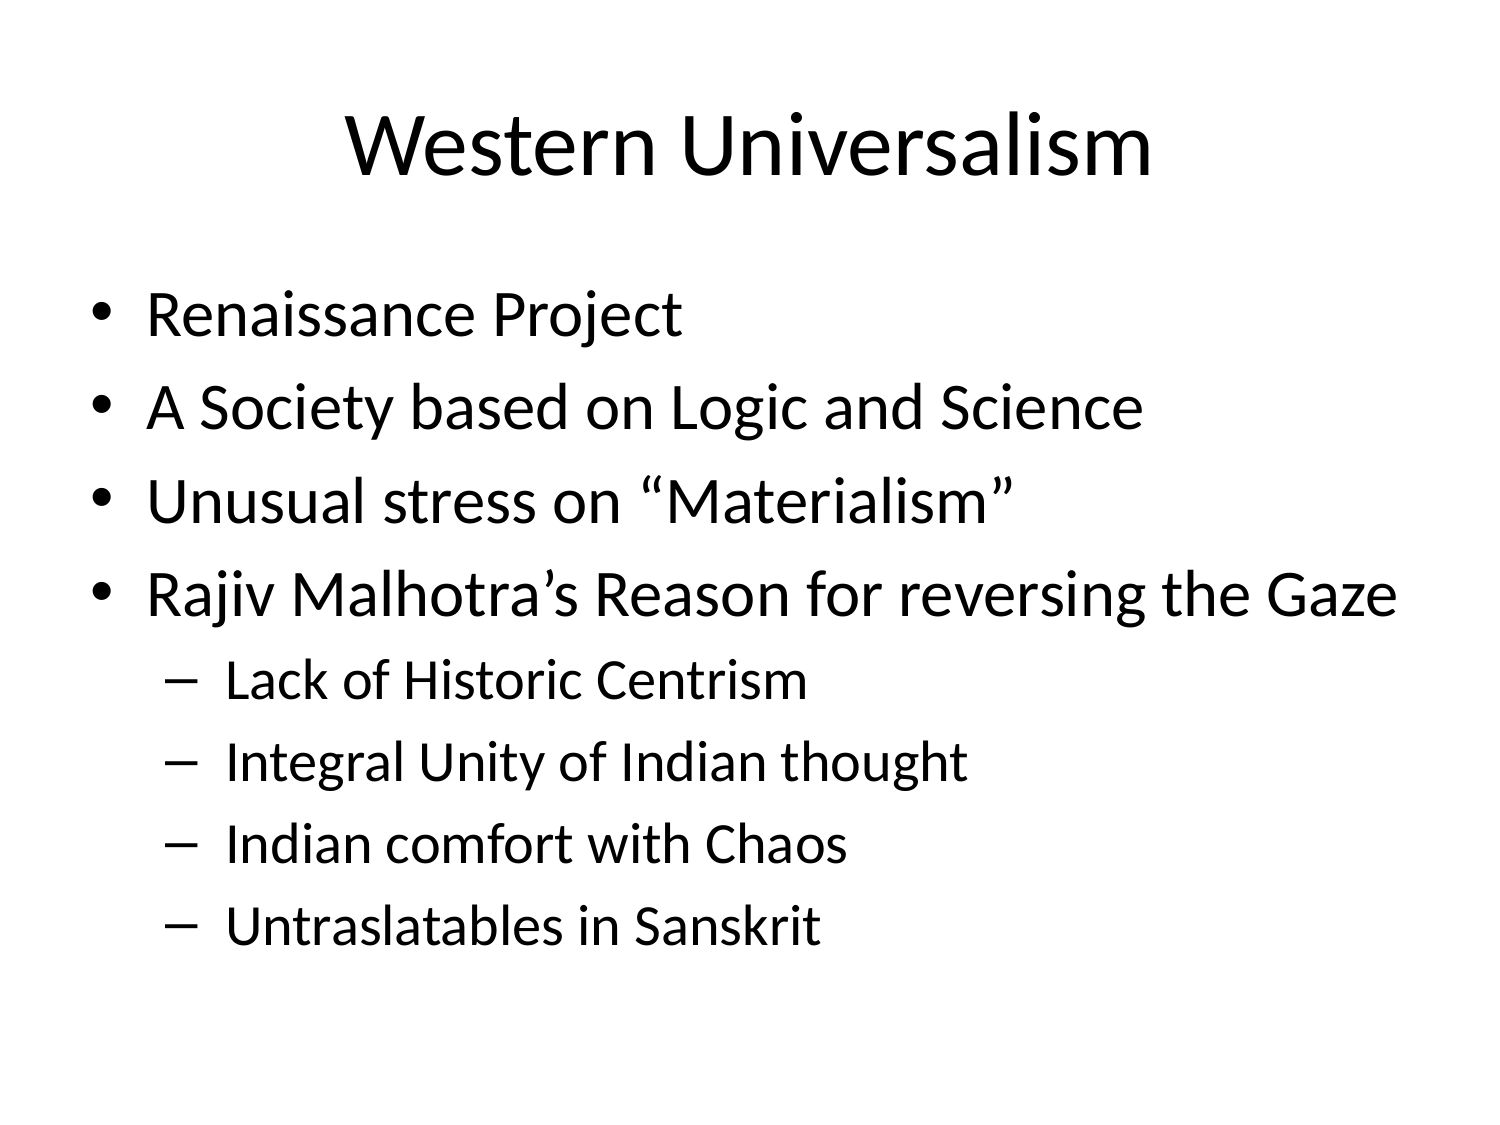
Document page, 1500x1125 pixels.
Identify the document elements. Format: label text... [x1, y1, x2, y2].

title Western Universalism [75, 45, 1425, 233]
list Renaissance Project A Society based on Logic and Science Unusual stress on “Materialism” Rajiv Malhotra’s Reason for reversing the Gaze Lack of Historic Centrism Integral Unity of Indian thought Indian comfort with Chaos Untraslatables in Sanskrit [75, 262, 1425, 1005]
